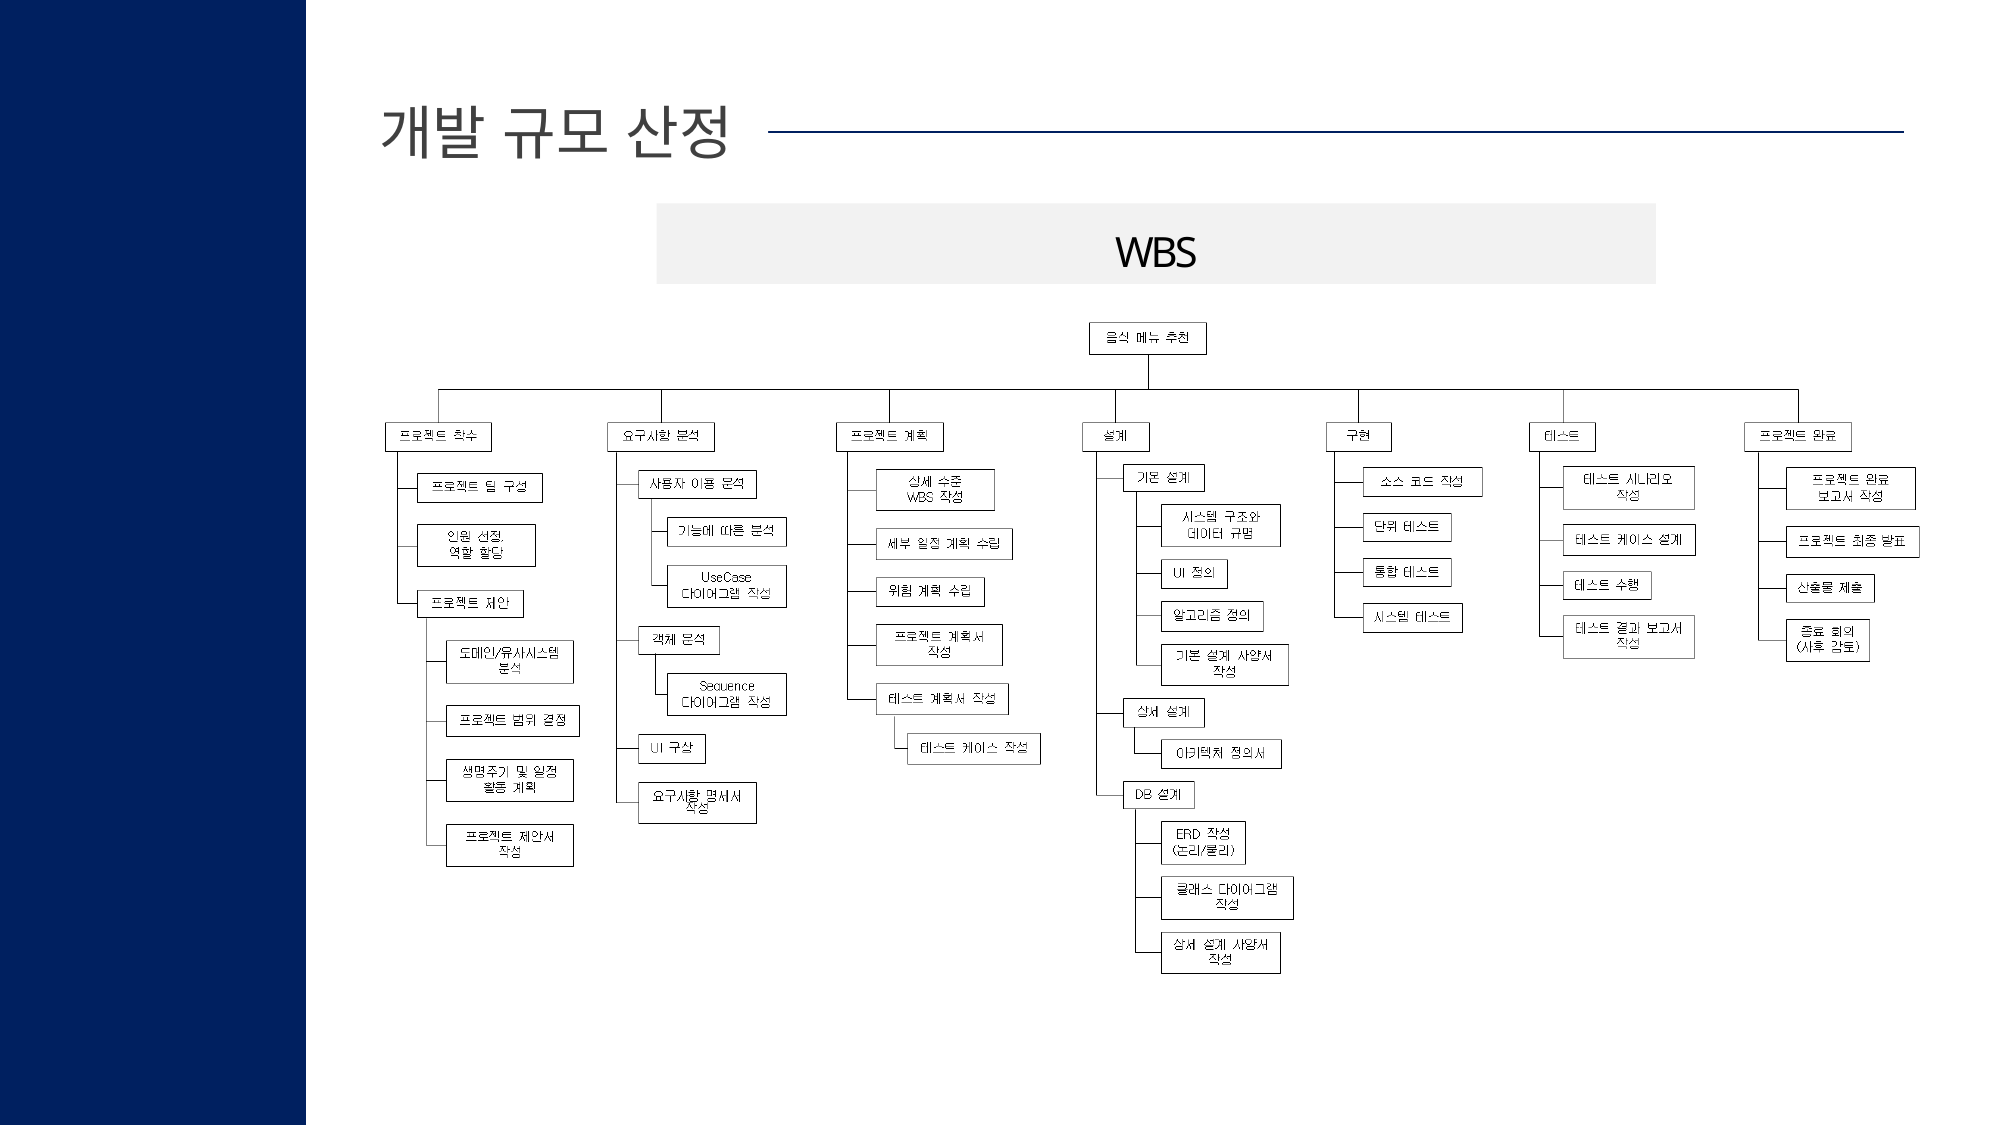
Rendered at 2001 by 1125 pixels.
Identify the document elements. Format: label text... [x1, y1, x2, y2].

picture [370, 303, 1926, 990]
list WBS [656, 203, 1656, 284]
list 개발 규모 산정 [364, 89, 769, 174]
